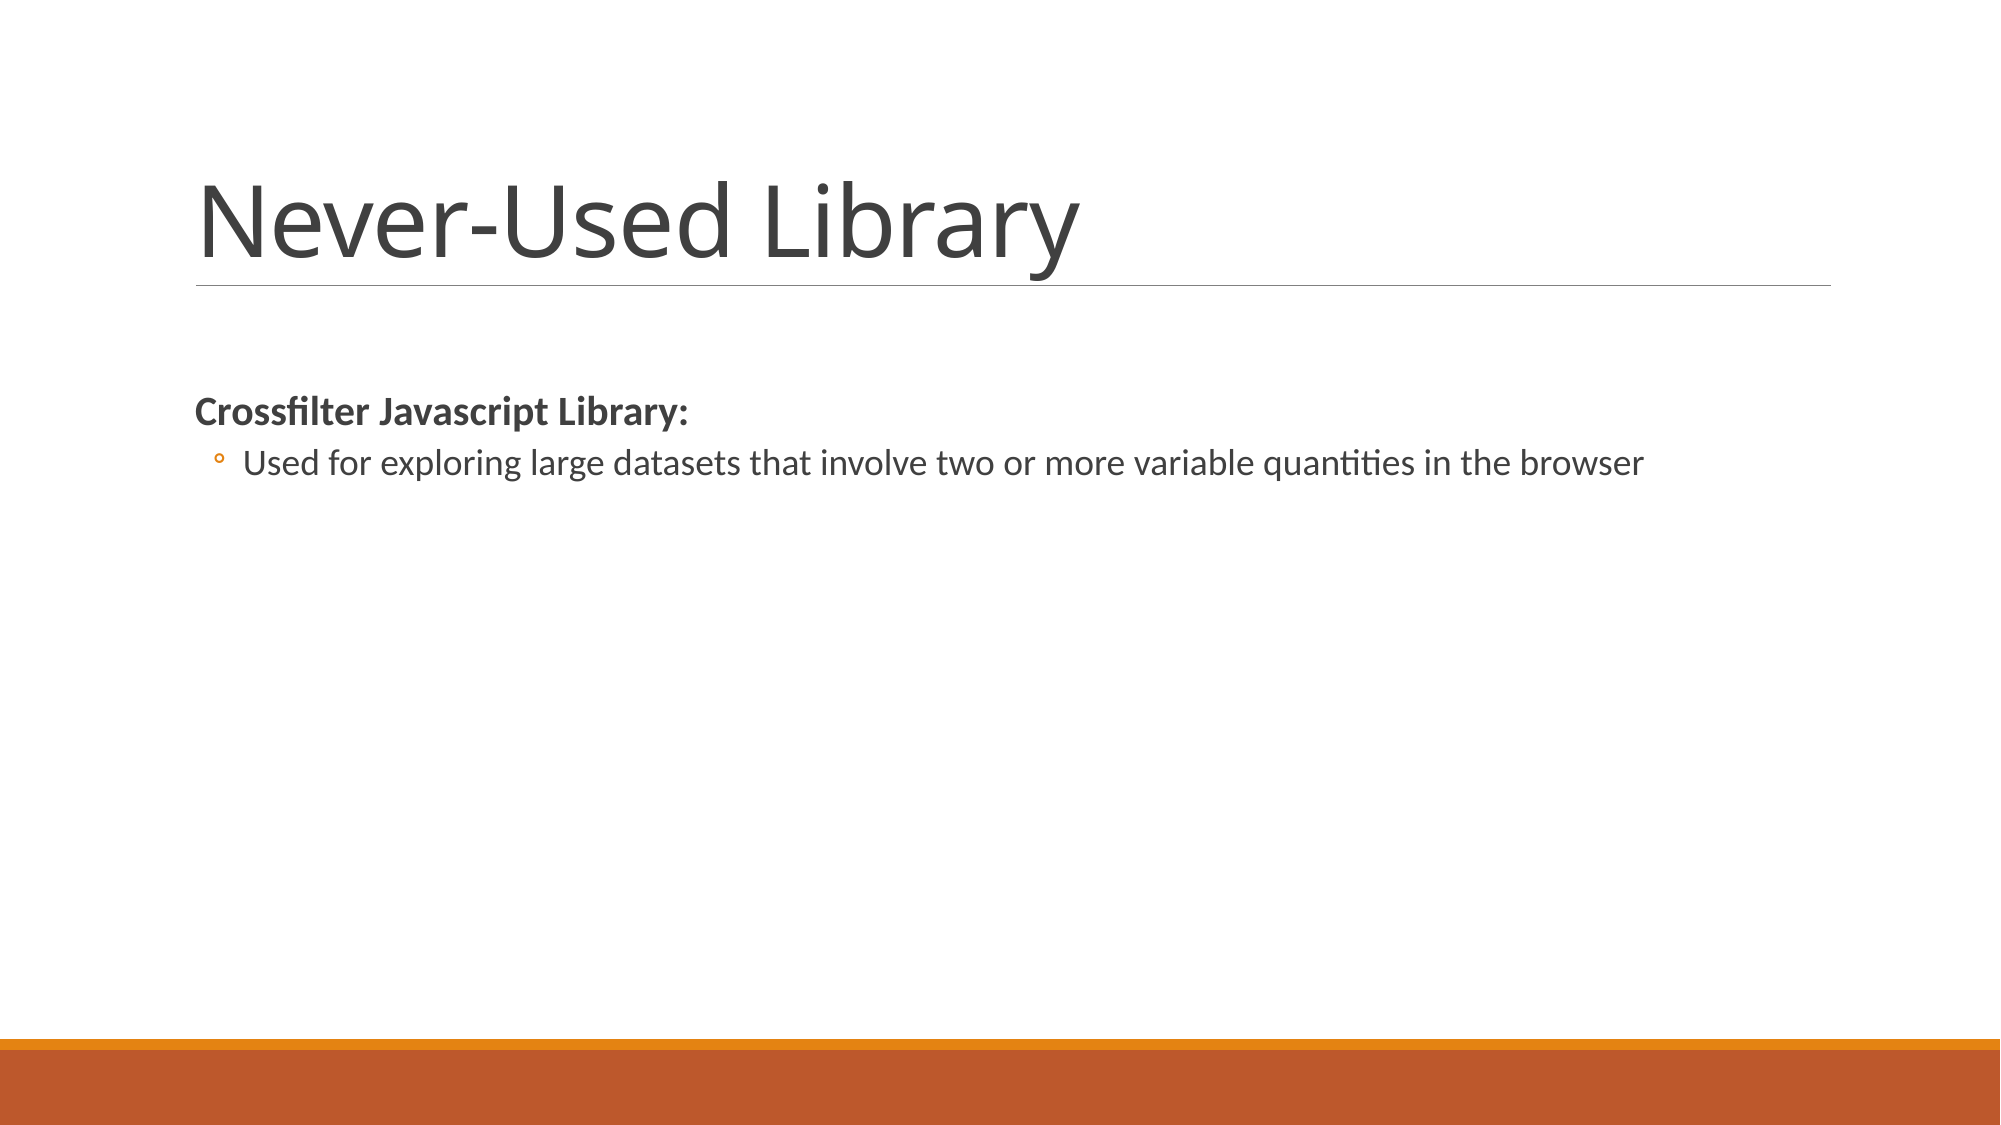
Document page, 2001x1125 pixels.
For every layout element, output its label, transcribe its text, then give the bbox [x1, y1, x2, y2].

list Crossfilter Javascript Library: Used for exploring large datasets that involve two or more variable quantities in the browser [180, 302, 1830, 963]
title Never-Used Library [180, 47, 1830, 285]
